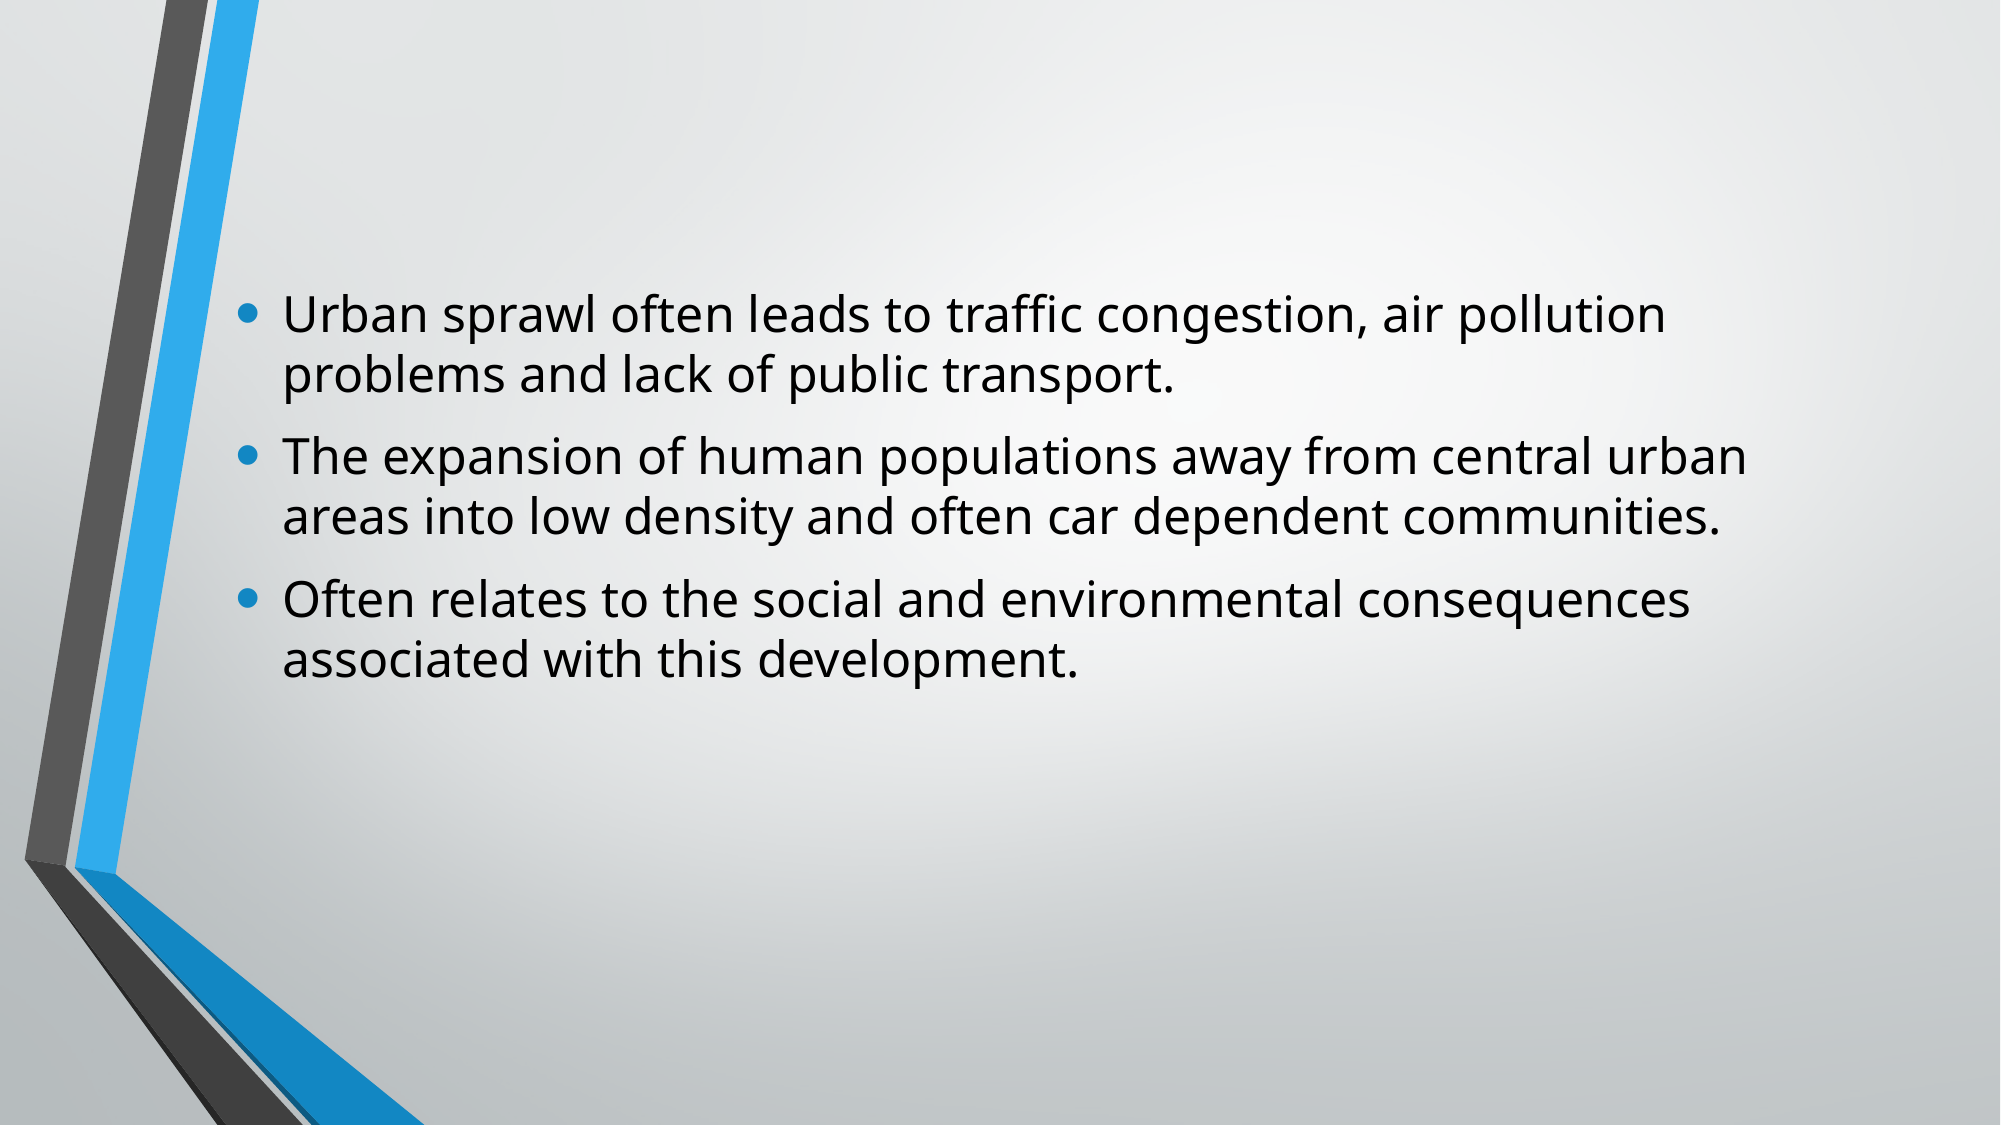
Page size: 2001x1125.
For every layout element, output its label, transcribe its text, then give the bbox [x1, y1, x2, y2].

list Urban sprawl often leads to traffic congestion, air pollution problems and lack of public transport. The expansion of human populations away from central urban areas into low density and often car dependent communities. Often relates to the social and environmental consequences associated with this development. [220, 168, 1865, 885]
